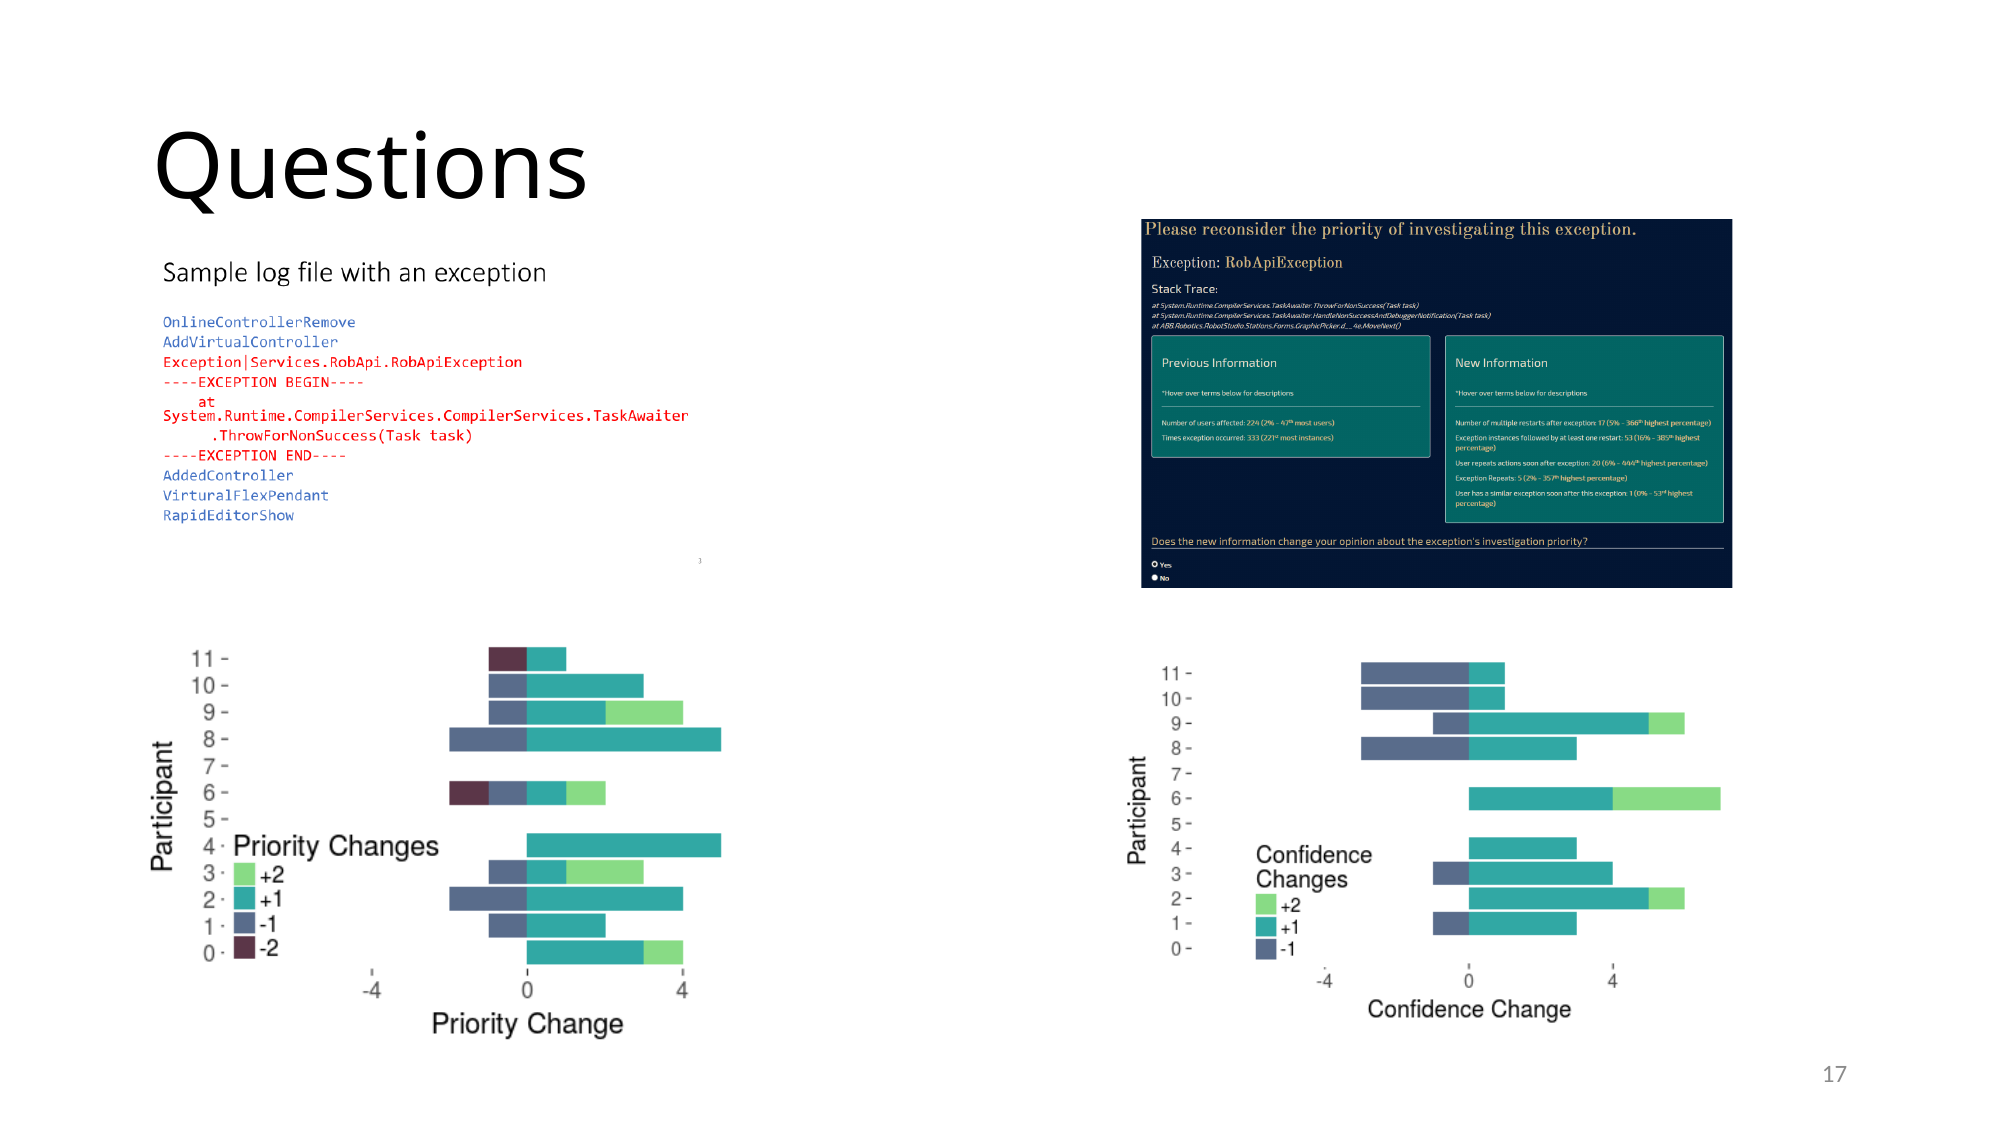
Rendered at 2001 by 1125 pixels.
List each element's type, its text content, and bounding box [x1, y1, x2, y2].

picture [137, 629, 841, 1052]
slide_number 17 [1412, 1042, 1863, 1103]
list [1116, 647, 1758, 1033]
title Questions [137, 59, 1863, 278]
picture [114, 219, 750, 577]
picture [1141, 219, 1733, 588]
